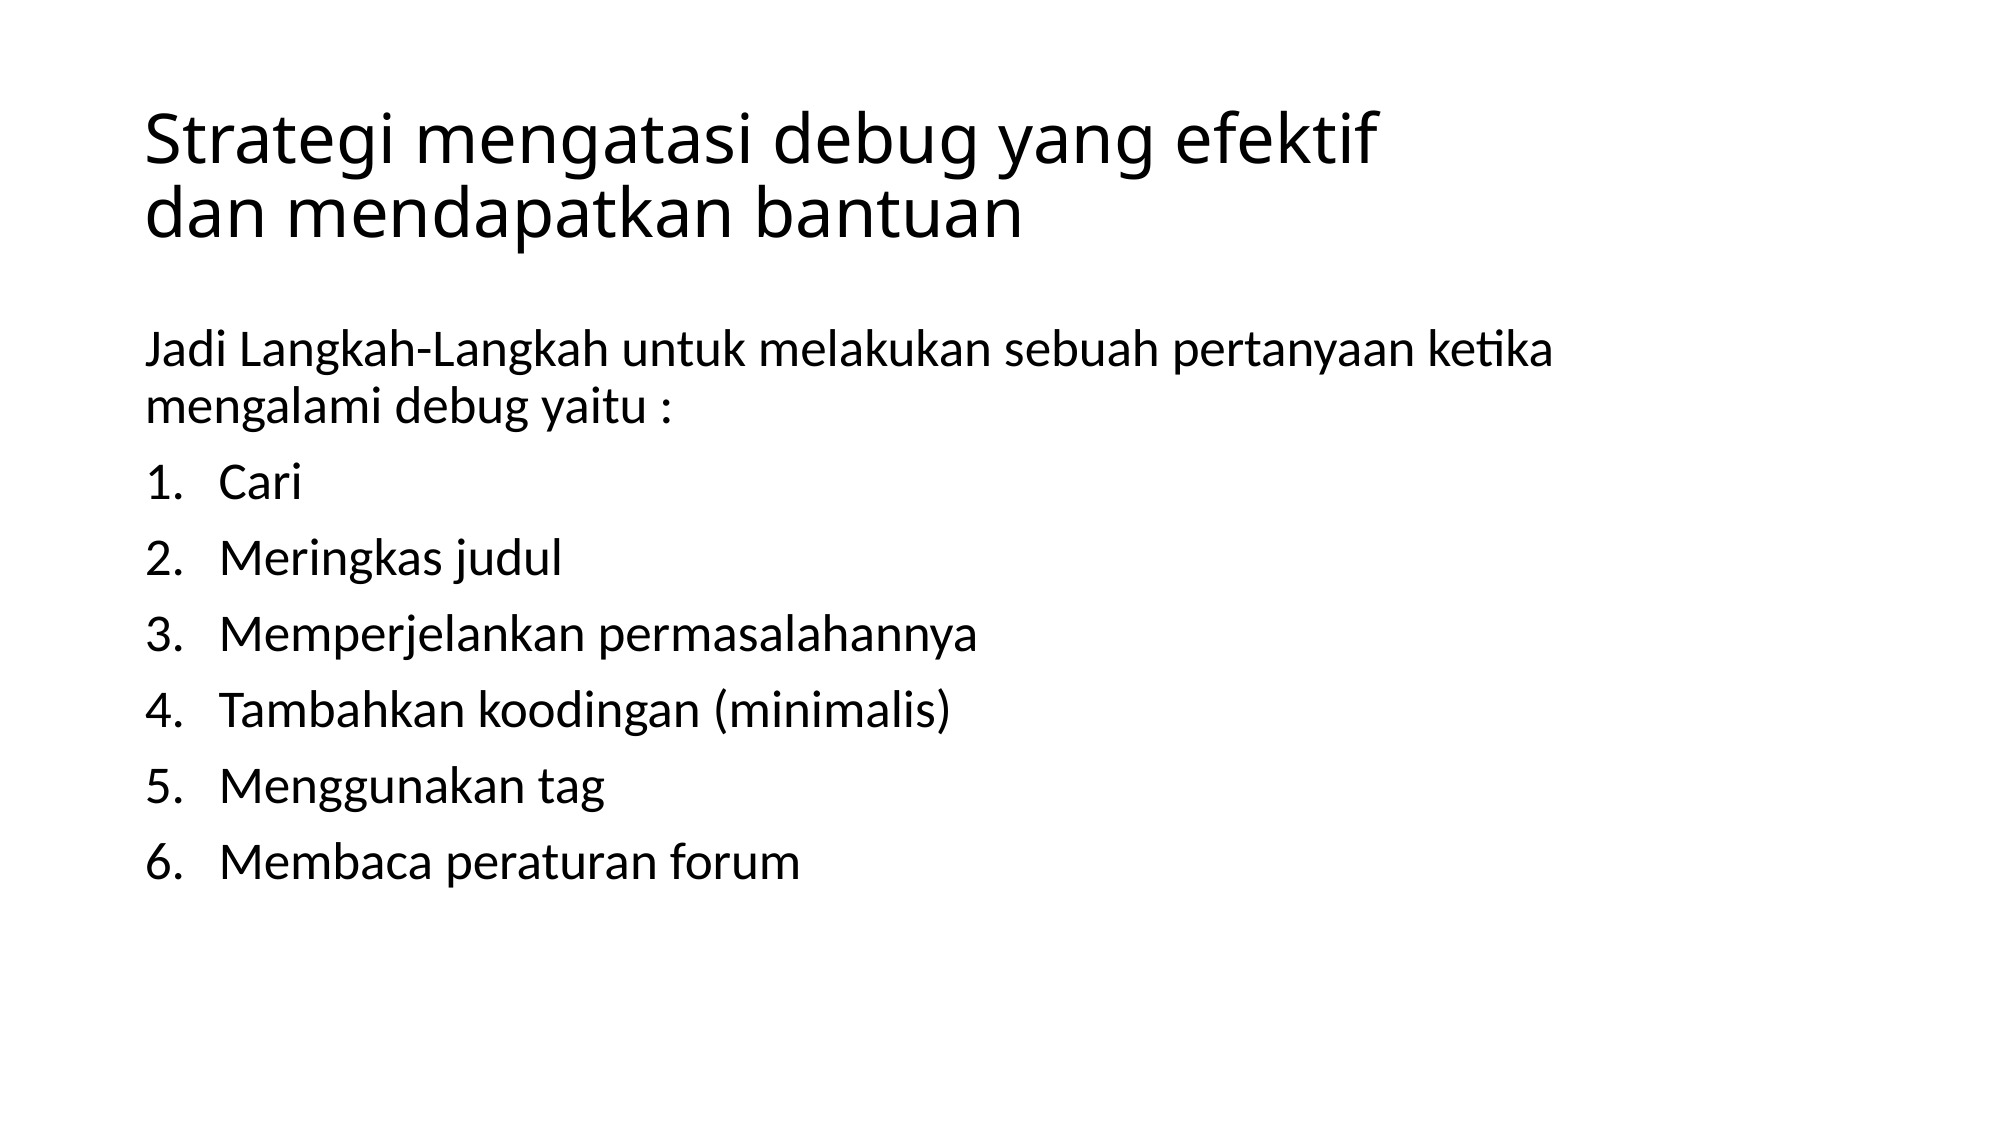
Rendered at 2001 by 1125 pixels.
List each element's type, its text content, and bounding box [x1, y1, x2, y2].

title Strategi mengatasi debug yang efektif dan mendapatkan bantuan [129, 55, 1530, 303]
list Jadi Langkah-Langkah untuk melakukan sebuah pertanyaan ketika mengalami debug yaitu : Cari Meringkas judul Memperjelankan permasalahannya Tambahkan koodingan (minimalis) Menggunakan tag Membaca peraturan forum [129, 312, 1792, 900]
